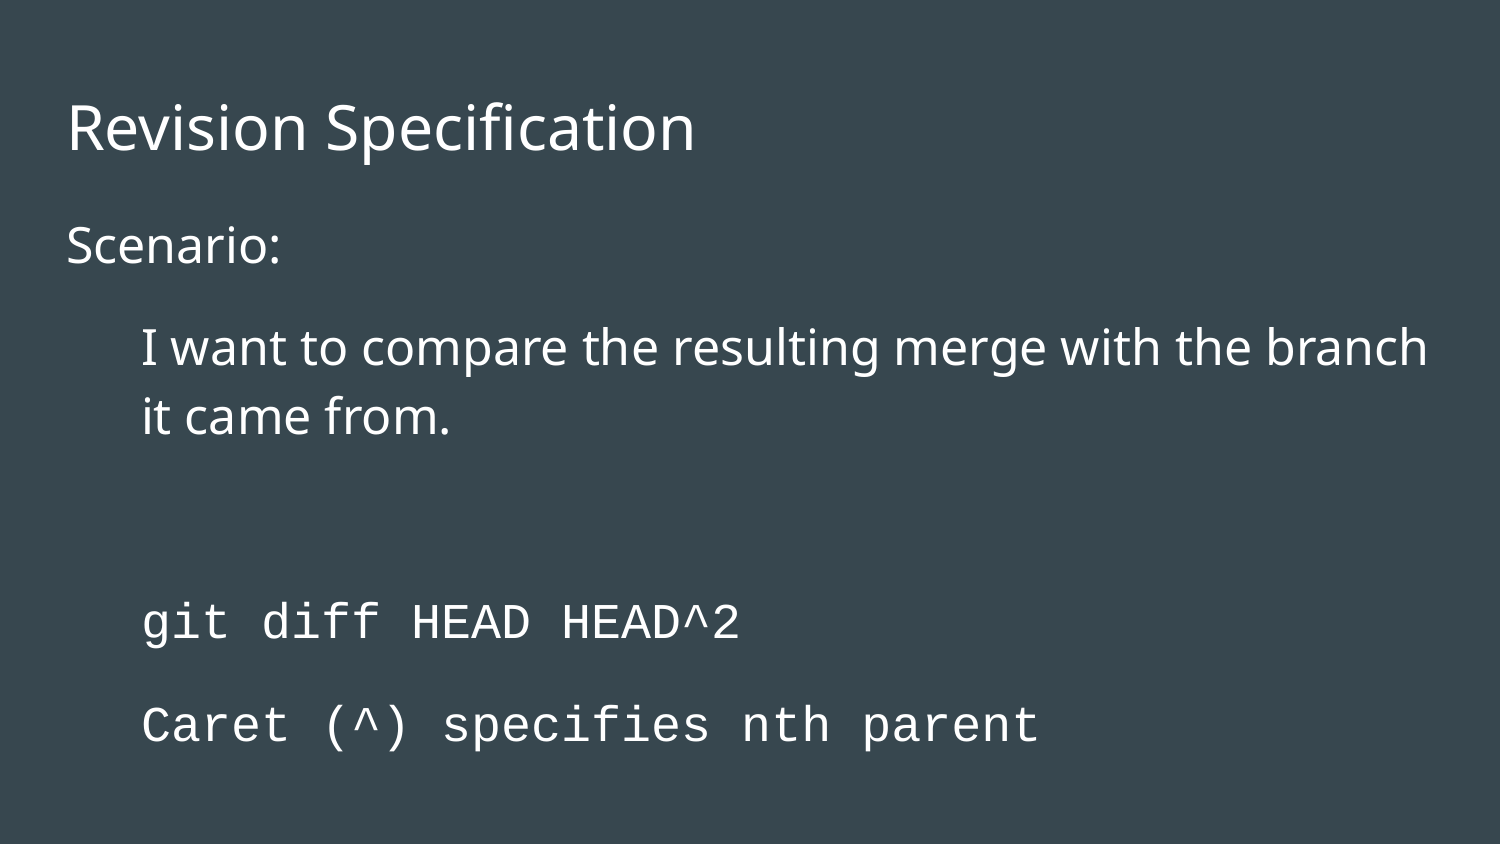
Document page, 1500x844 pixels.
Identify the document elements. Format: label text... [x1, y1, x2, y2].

title Revision Specification [51, 72, 1449, 167]
list Scenario: I want to compare the resulting merge with the branch it came from. git diff HEAD HEAD^2 Caret (^) specifies nth parent [51, 189, 1449, 750]
